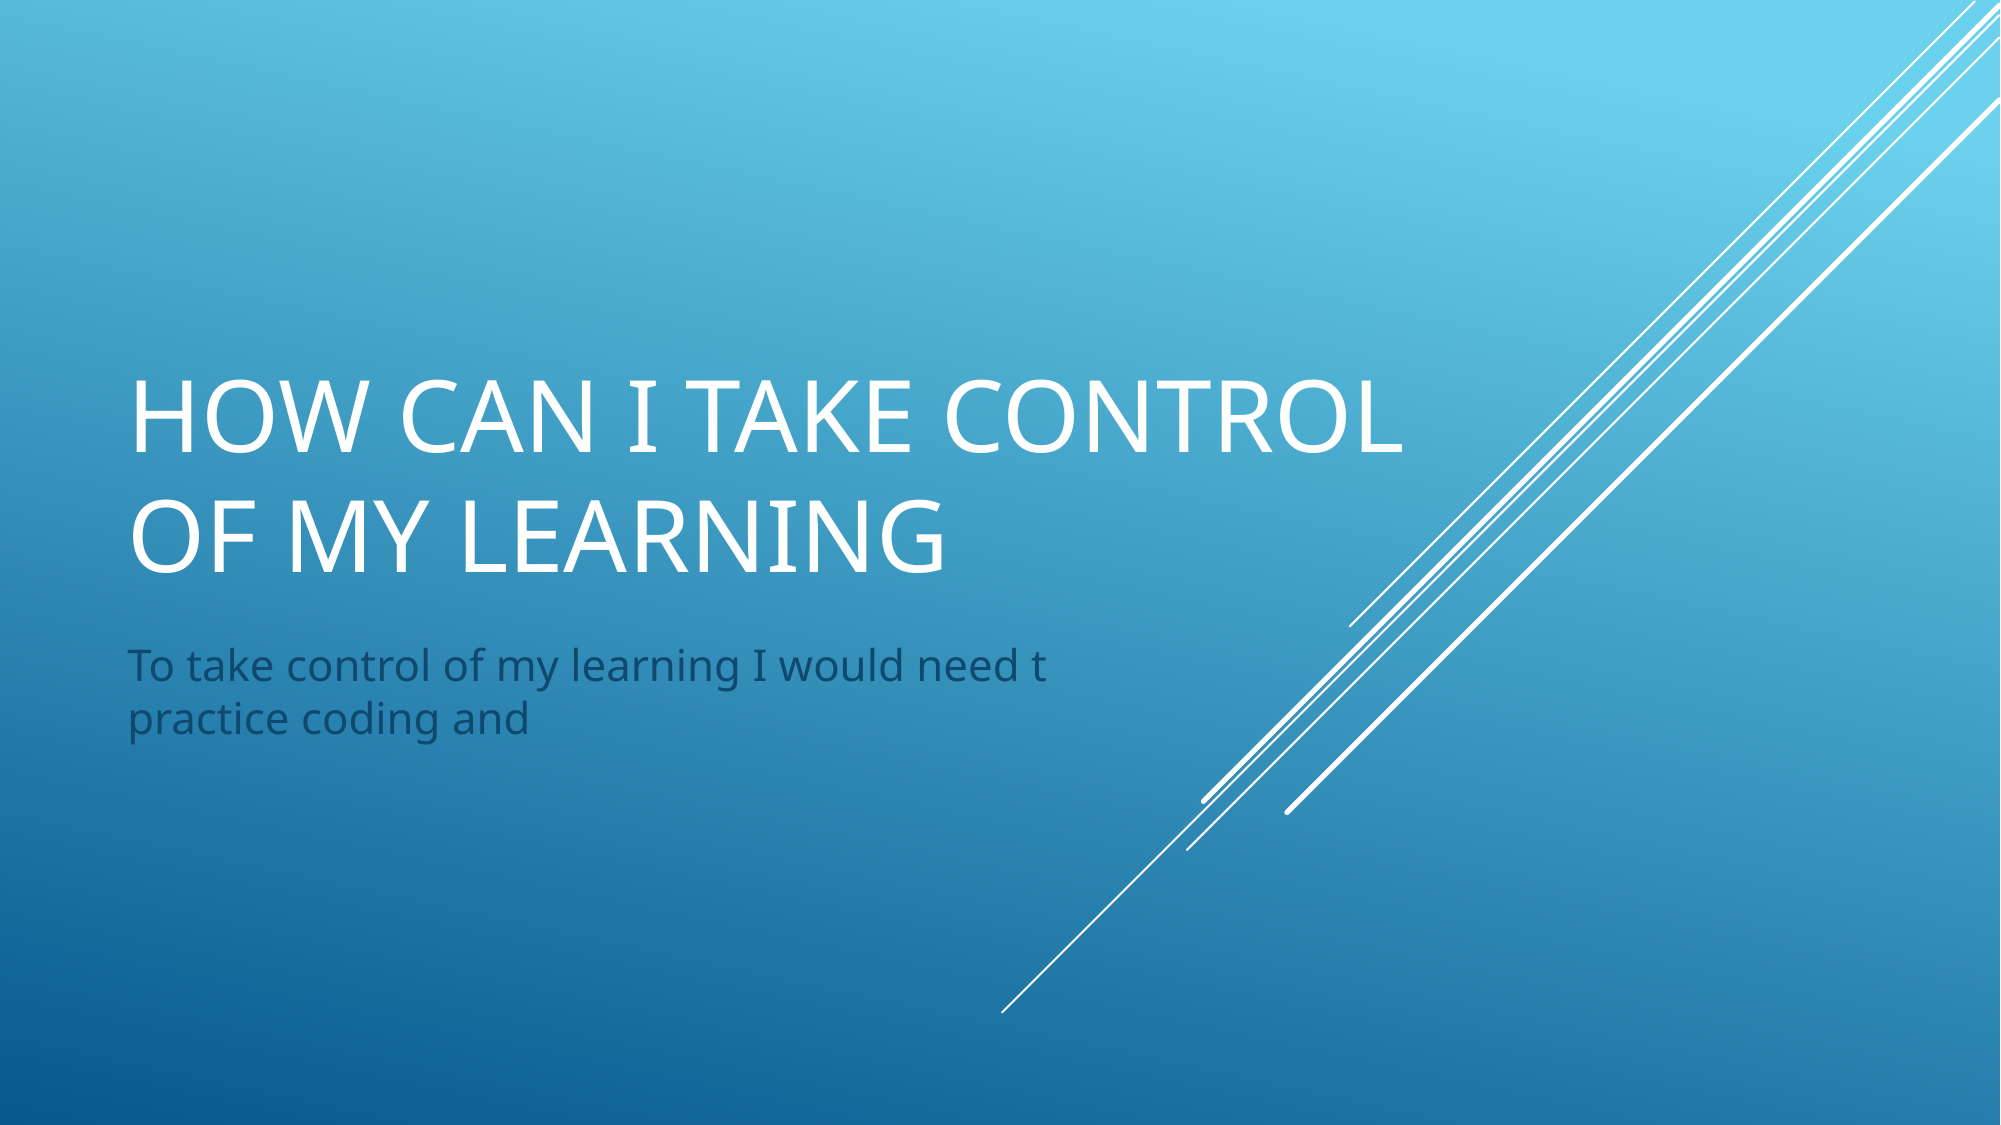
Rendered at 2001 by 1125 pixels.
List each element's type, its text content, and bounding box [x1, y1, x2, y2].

subtitle To take control of my learning I would need t practice coding and [112, 630, 1163, 950]
title How can I take control of my learning [112, 112, 1425, 600]
